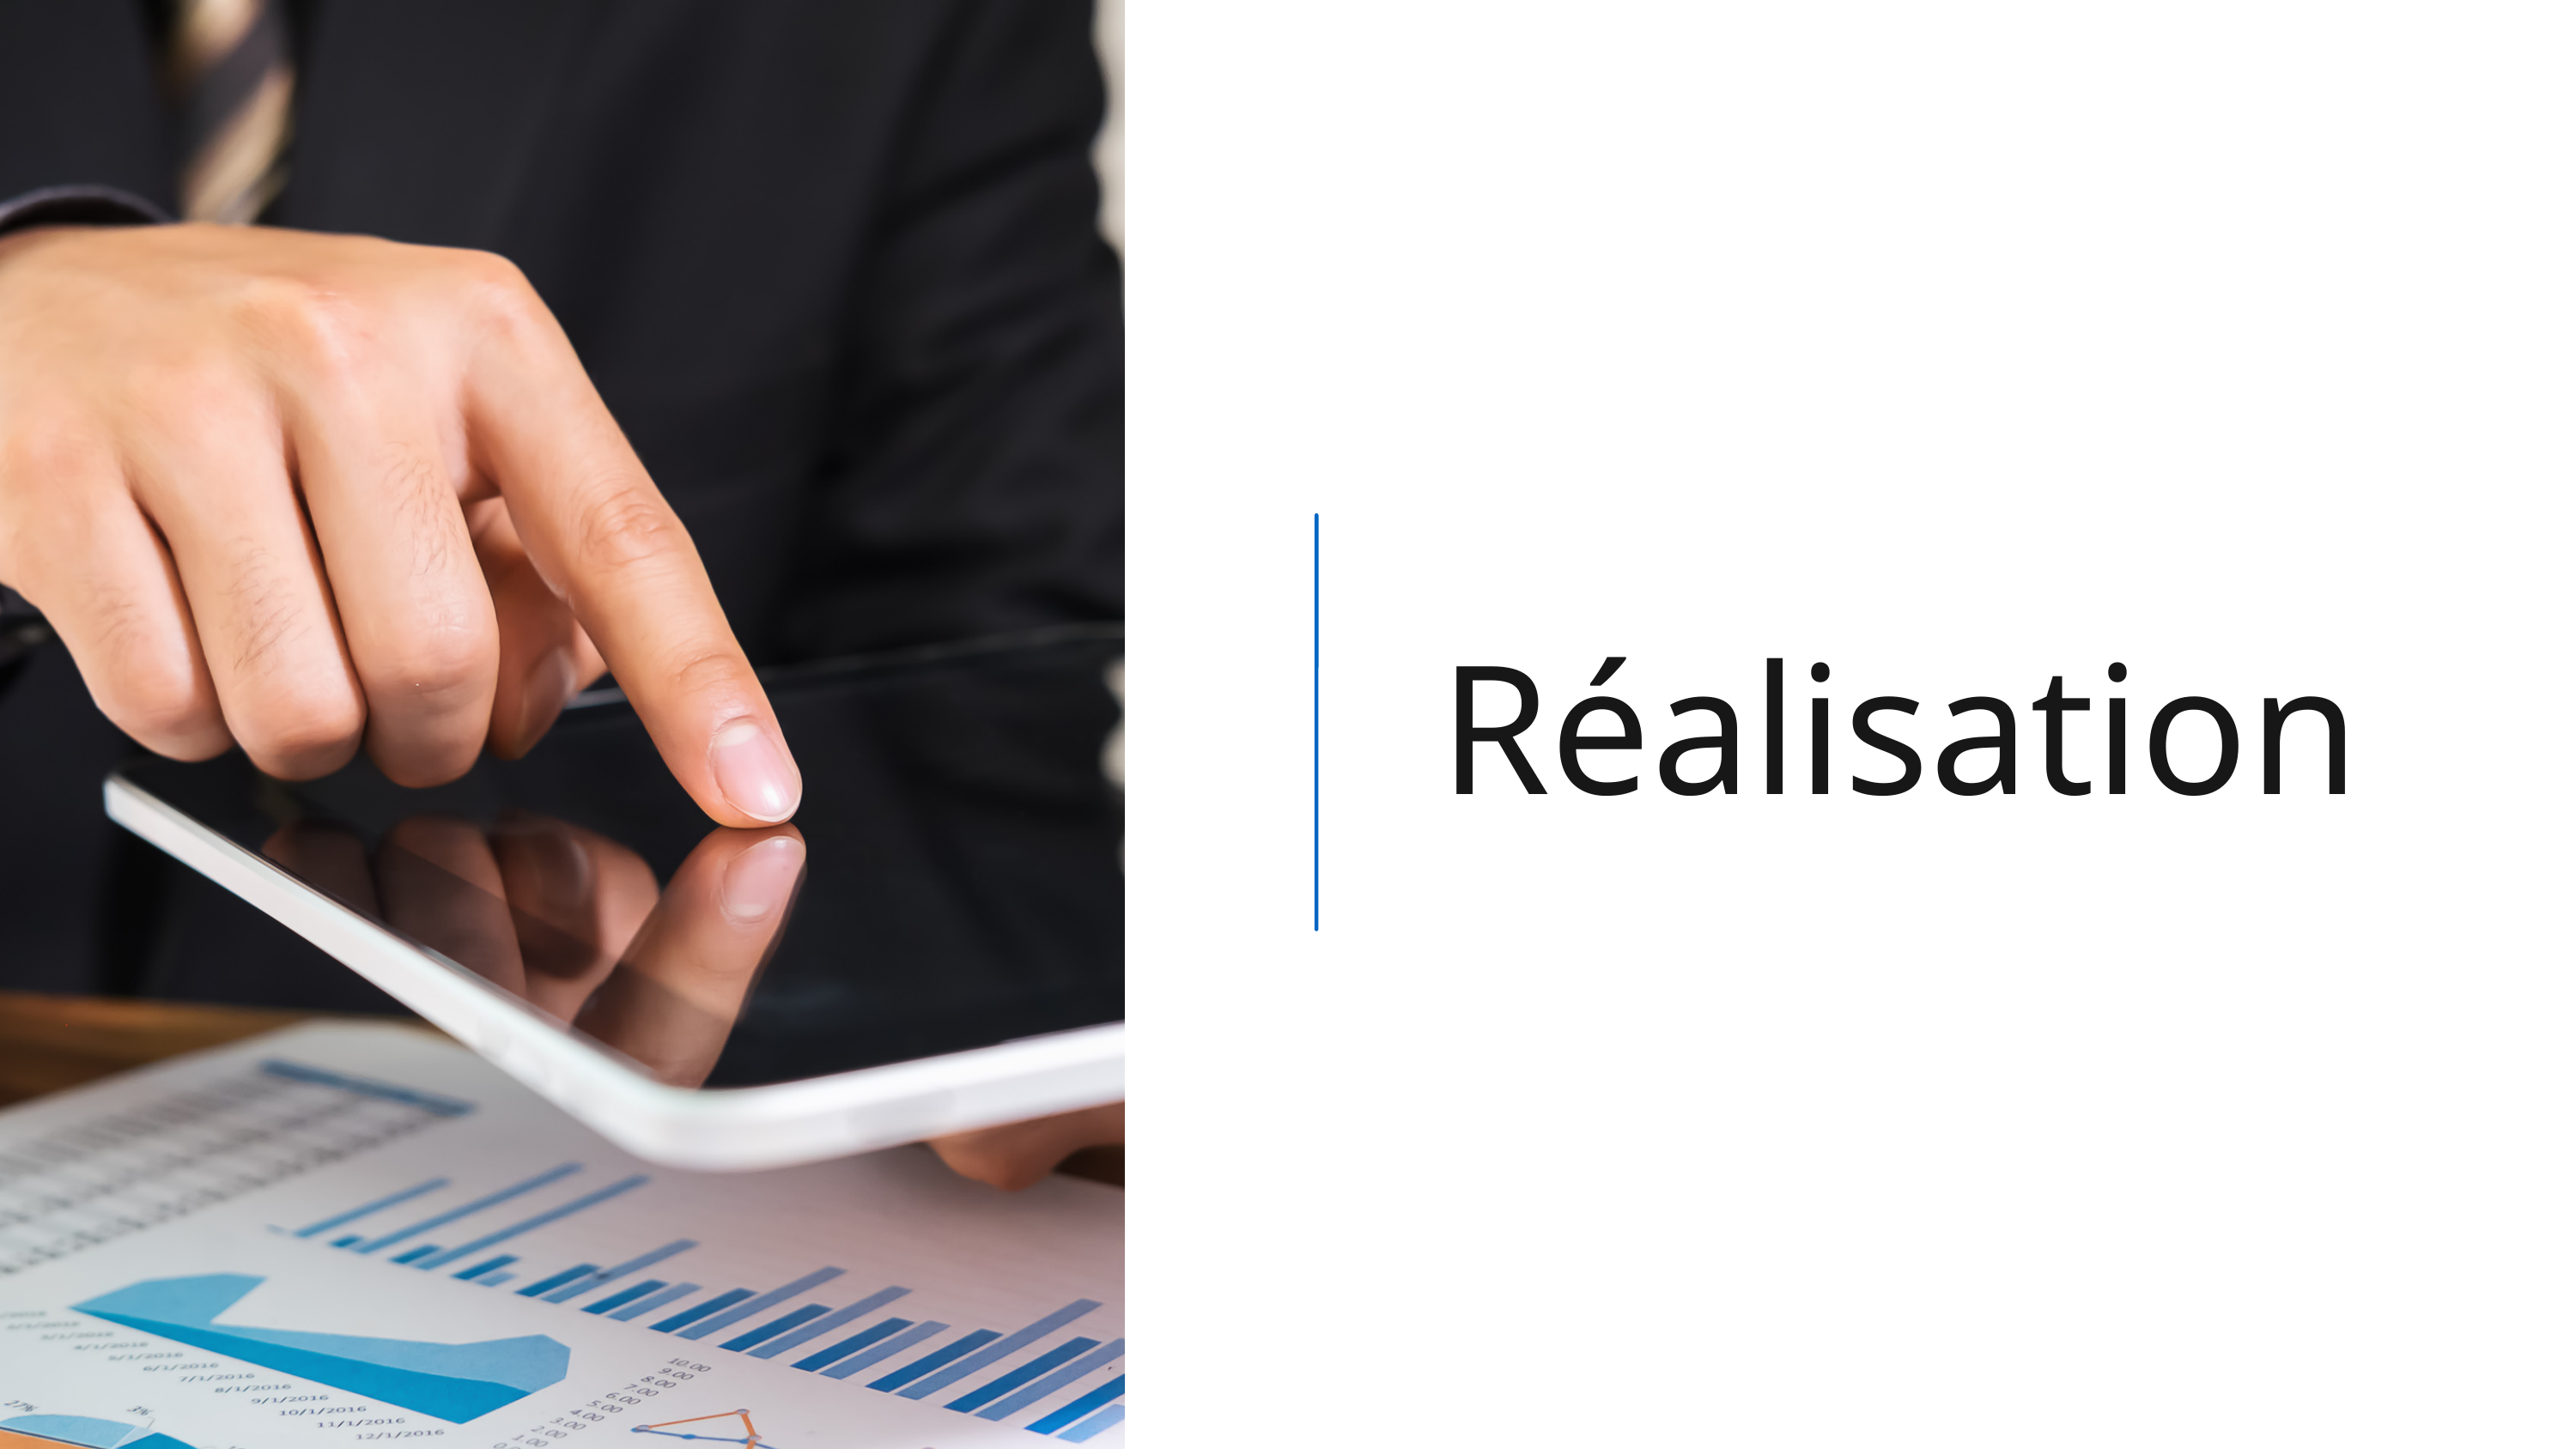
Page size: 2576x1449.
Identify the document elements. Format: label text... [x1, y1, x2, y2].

text_box Réalisation [1439, 615, 2432, 831]
text_box [0, 0, 1125, 1449]
